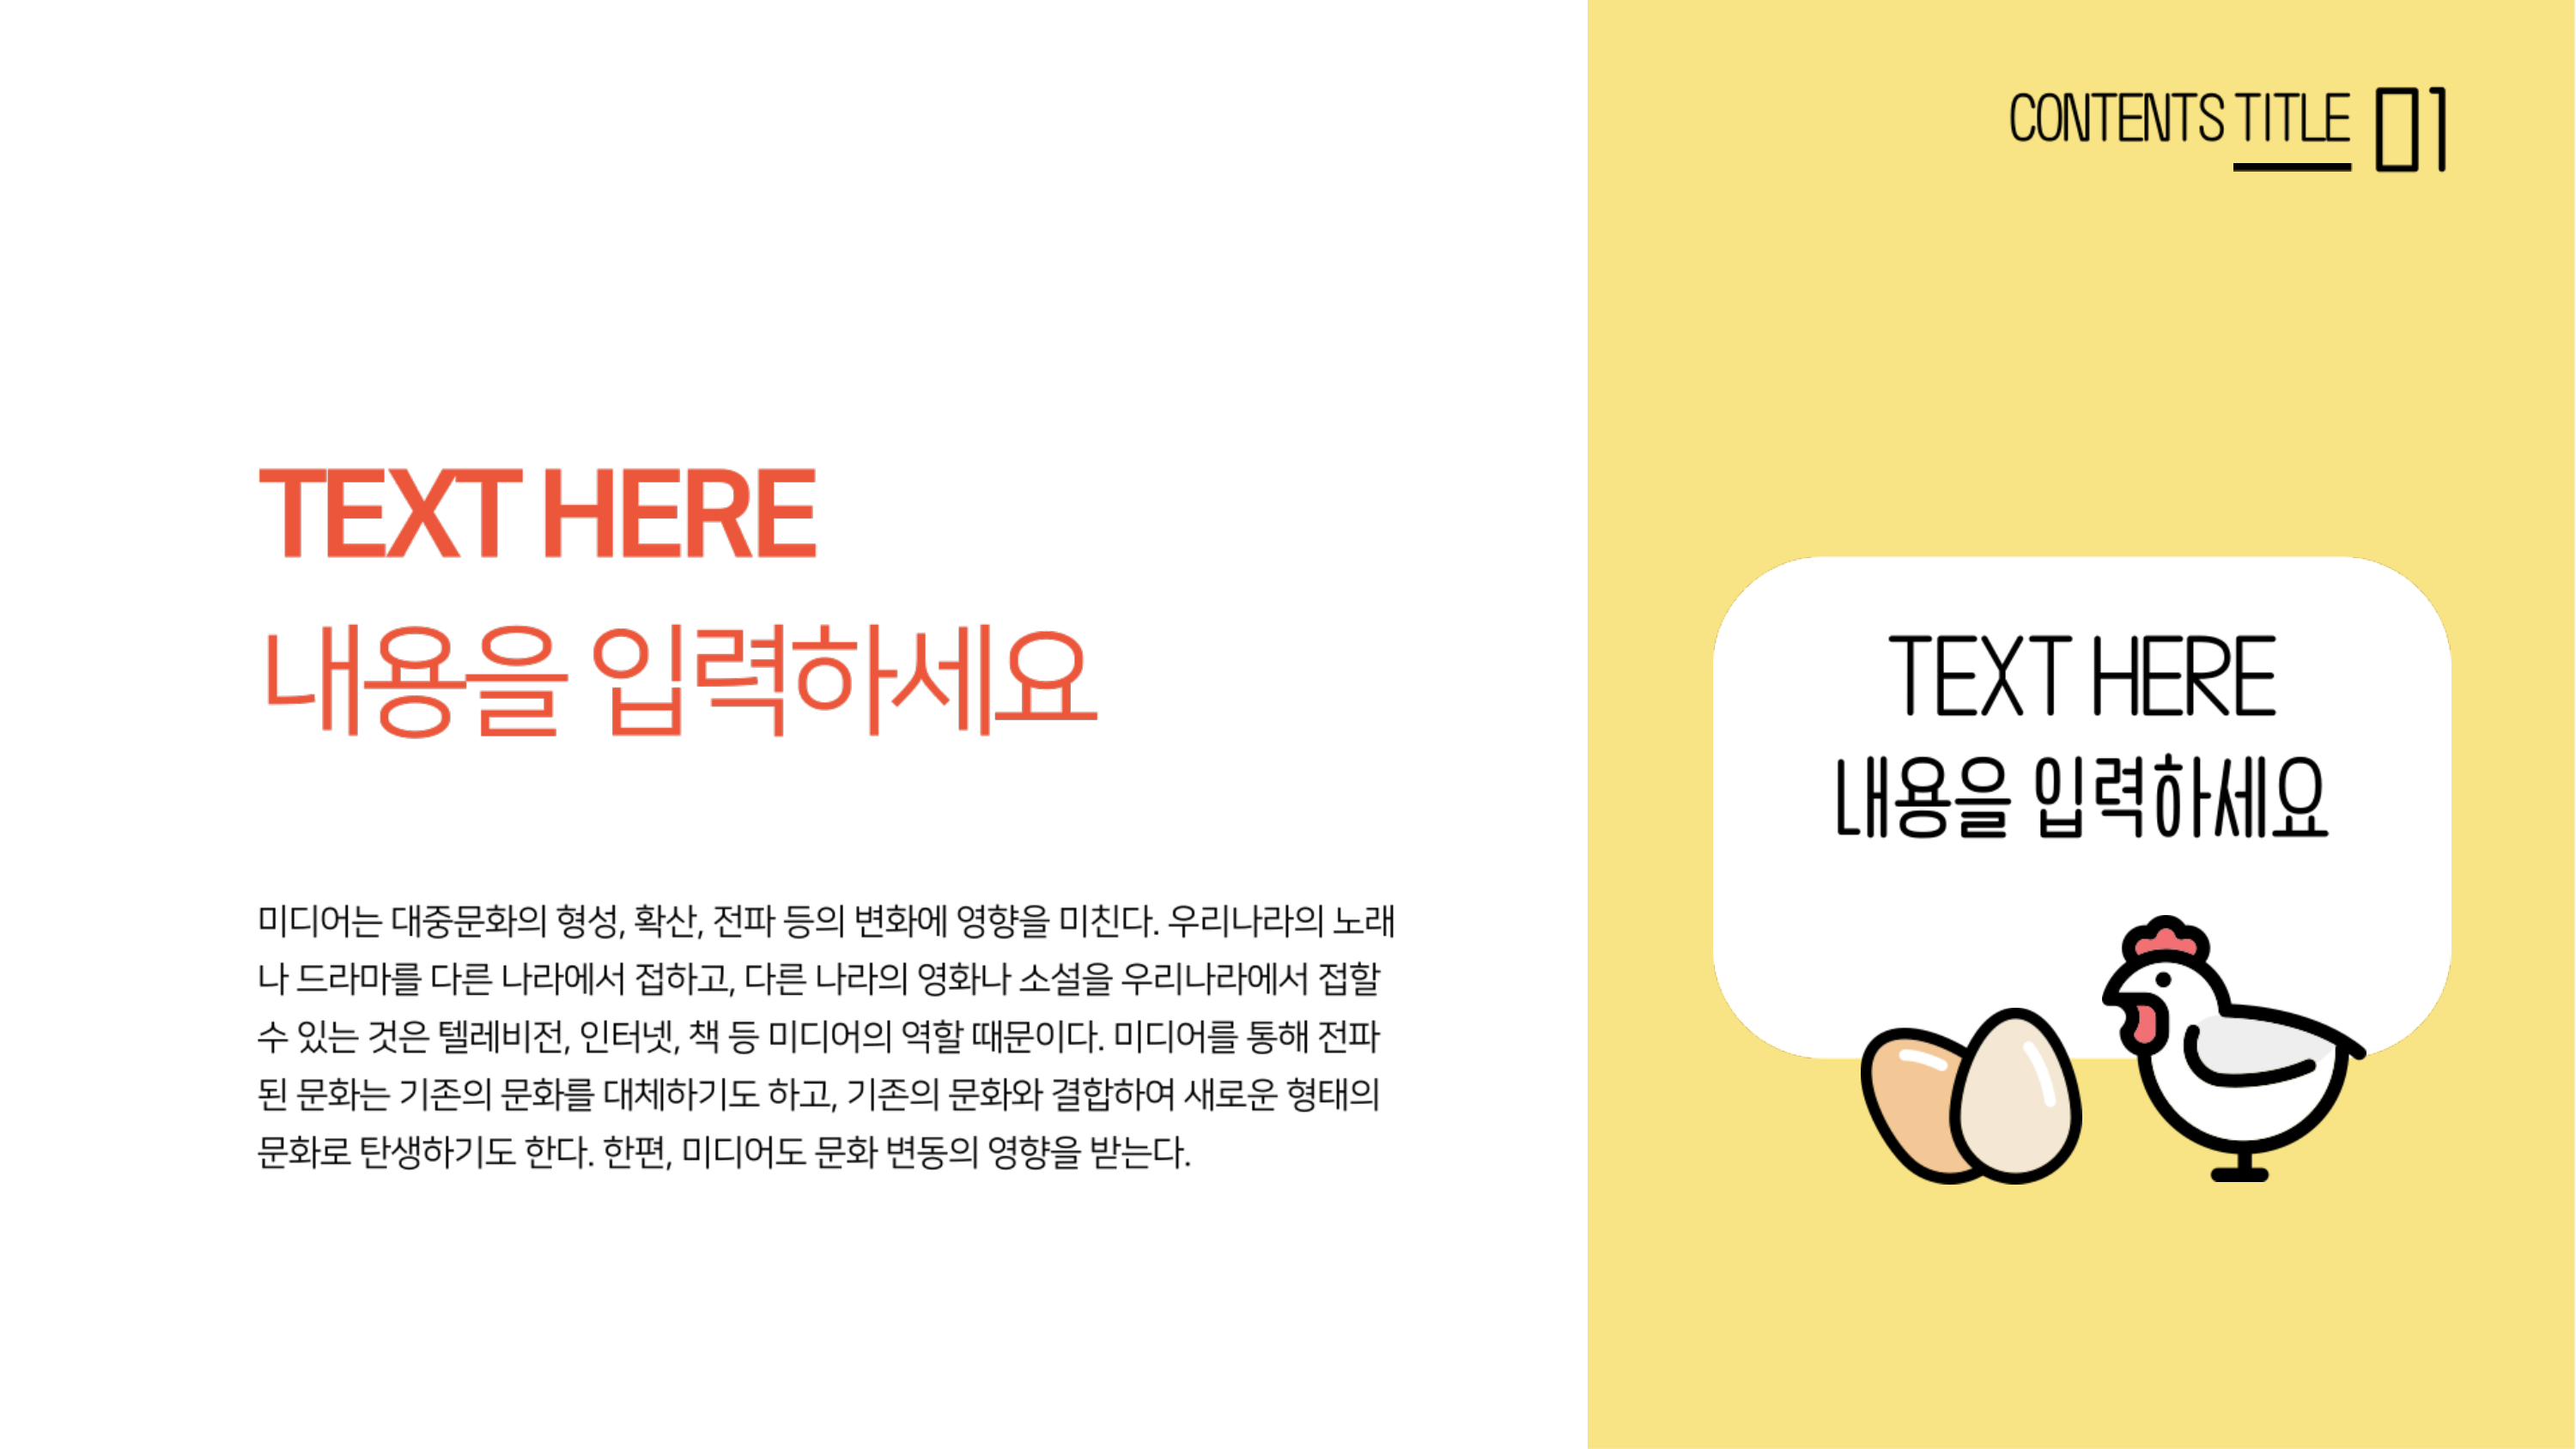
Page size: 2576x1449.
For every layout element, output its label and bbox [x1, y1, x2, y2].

picture [1931, 29, 2509, 257]
text_box [2102, 915, 2366, 1182]
picture [240, 414, 1157, 815]
text_box [2233, 163, 2353, 172]
text_box [1588, 0, 2576, 1449]
text_box [1861, 1008, 2082, 1185]
picture [251, 892, 1413, 1200]
picture [1784, 580, 2380, 899]
text_box [1712, 555, 2451, 1060]
